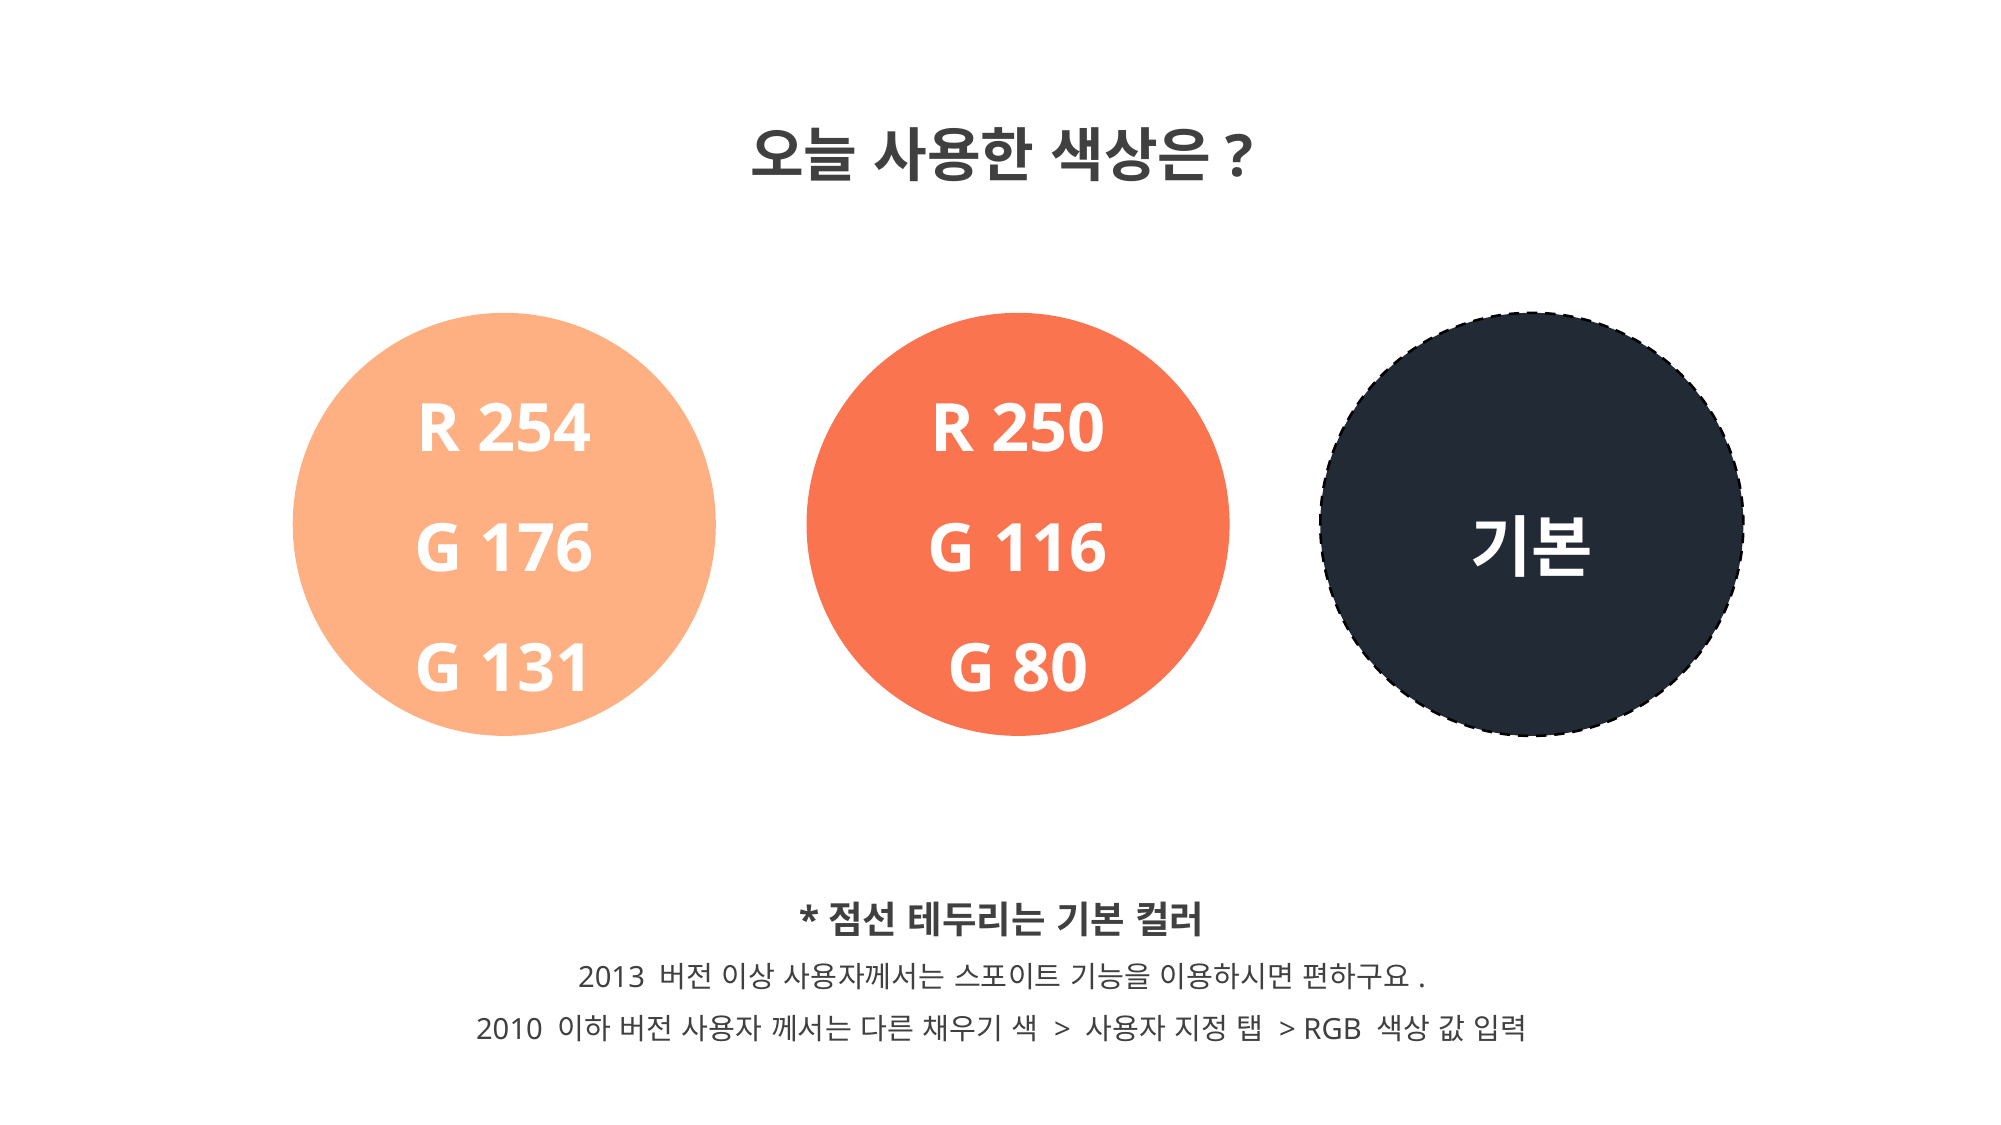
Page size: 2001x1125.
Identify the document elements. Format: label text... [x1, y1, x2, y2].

text_box R 250 G 116 G 80 [805, 311, 1231, 737]
text_box *점선 테두리는 기본 컬러 2013 버전 이상 사용자께서는 스포이트 기능을 이용하시면 편하구요. 2010 이하 버전 사용자 께서는 다른 채우기 색 > 사용자 지정 탭 > RGB 색상 값 입력 [402, 865, 1601, 1053]
text_box R 254 G 176 G 131 [291, 311, 717, 737]
text_box 오늘 사용한 색상은? [654, 75, 1350, 196]
text_box 기본 [1319, 311, 1745, 737]
